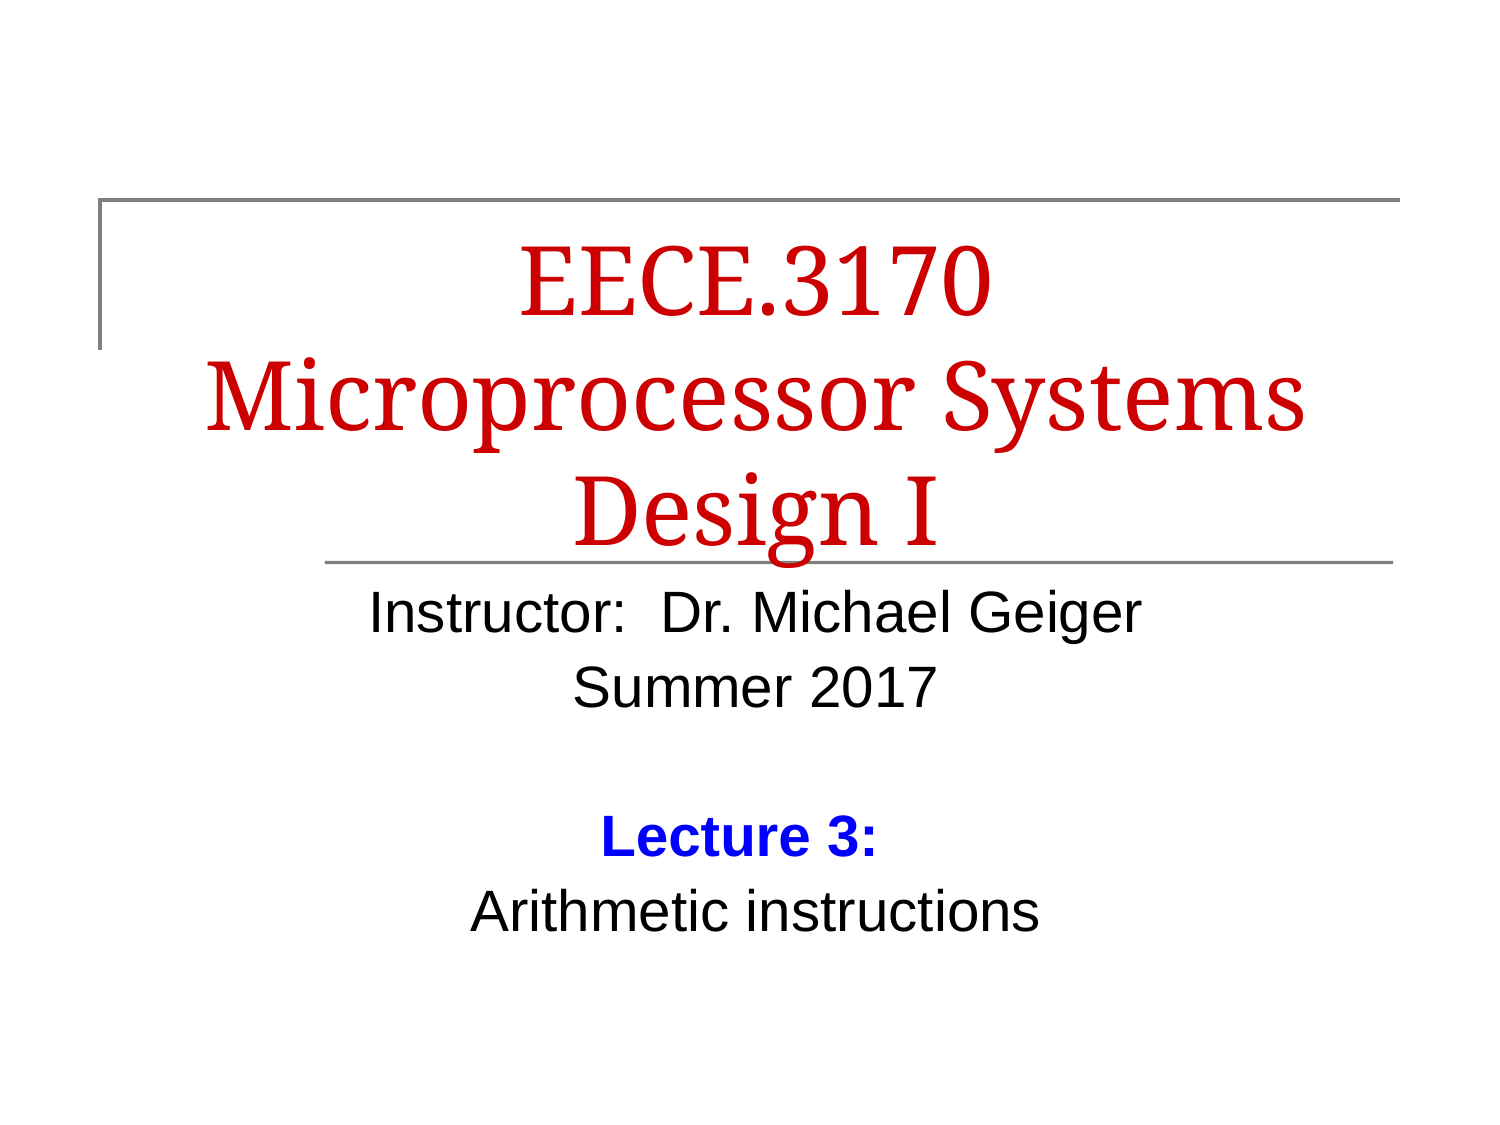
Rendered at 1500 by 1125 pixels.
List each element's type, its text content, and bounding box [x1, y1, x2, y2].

title EECE.3170 Microprocessor Systems Design I [112, 212, 1401, 563]
subtitle Instructor: Dr. Michael Geiger Summer 2017 Lecture 3: Arithmetic instructions [112, 575, 1400, 1075]
